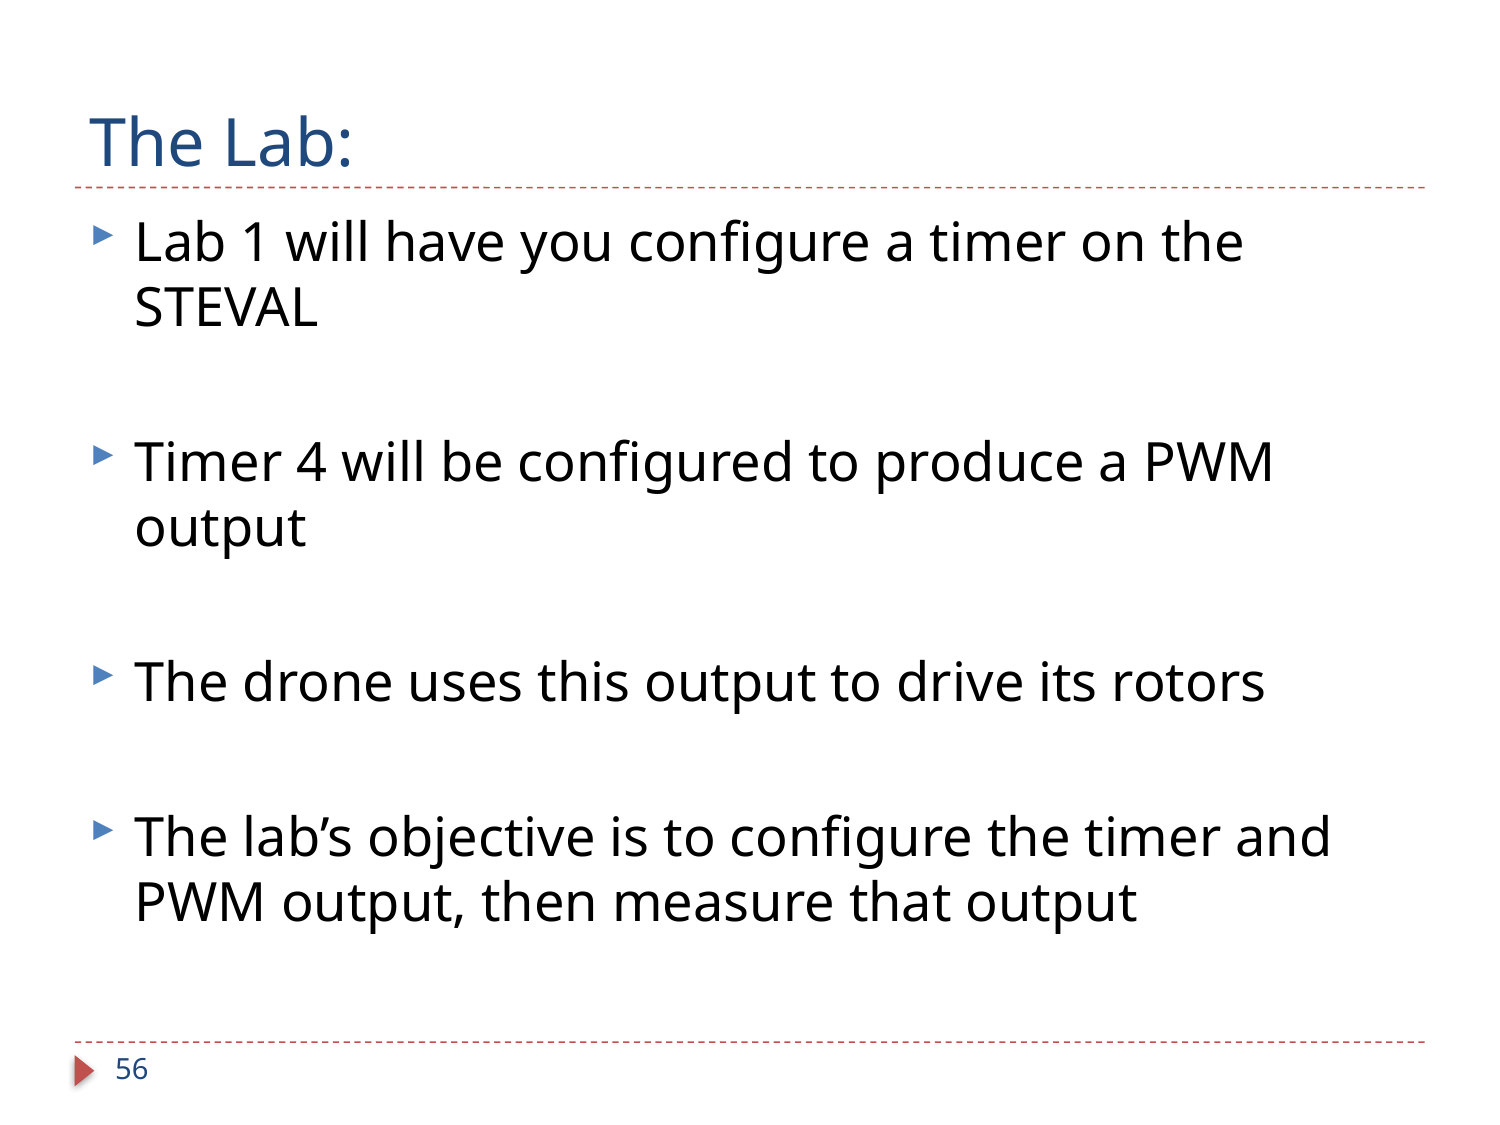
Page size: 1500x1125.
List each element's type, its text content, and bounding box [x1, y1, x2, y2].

list Lab 1 will have you configure a timer on the STEVAL Timer 4 will be configured to produce a PWM output The drone uses this output to drive its rotors The lab’s objective is to configure the timer and PWM output, then measure that output [75, 200, 1425, 1010]
slide_number 56 [100, 1042, 426, 1103]
title The Lab: [75, 24, 1425, 188]
